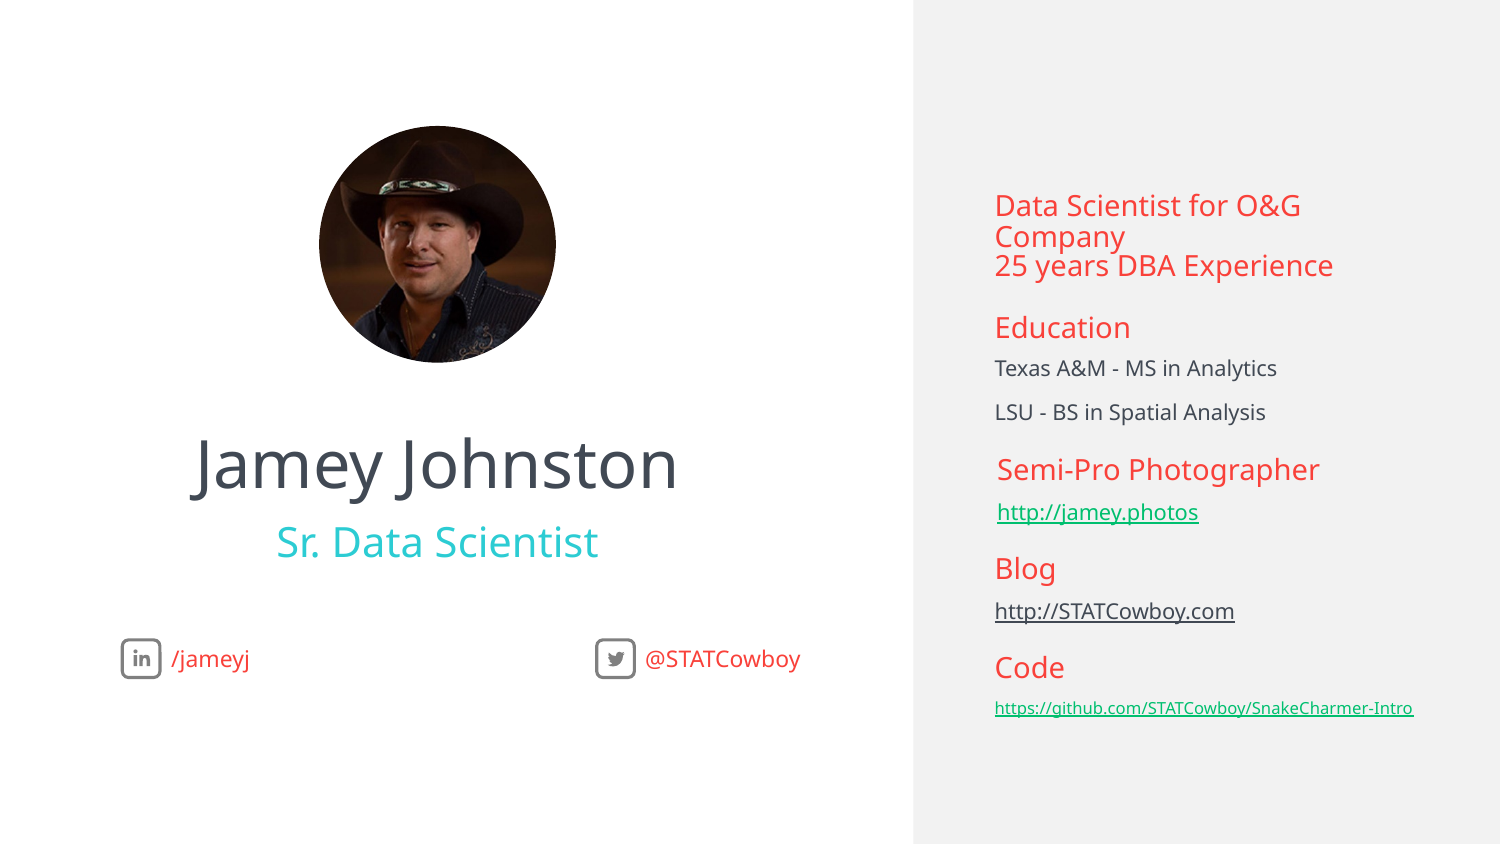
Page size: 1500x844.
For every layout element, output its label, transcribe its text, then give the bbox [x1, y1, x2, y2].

list Education [979, 305, 1445, 350]
list Semi-Pro Photographer [982, 447, 1447, 491]
list Data Scientist for O&G Company [979, 183, 1445, 229]
list /jameyj [155, 637, 299, 681]
list @STATCowboy [630, 637, 822, 681]
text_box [596, 639, 635, 678]
list Sr. Data Scientist [171, 508, 704, 575]
text_box Code [979, 645, 1445, 690]
list Blog [979, 546, 1445, 590]
list http://STATCowboy.com [979, 590, 1445, 645]
picture [318, 125, 557, 363]
list http://jamey.photos [982, 491, 1447, 546]
title Jamey Johnston [171, 431, 704, 508]
text_box https://github.com/STATCowboy/SnakeCharmer-Intro [979, 690, 1445, 788]
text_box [122, 639, 161, 678]
list Texas A&M - MS in Analytics LSU - BS in Spatial Analysis [979, 350, 1445, 448]
list 25 years DBA Experience [979, 244, 1445, 289]
